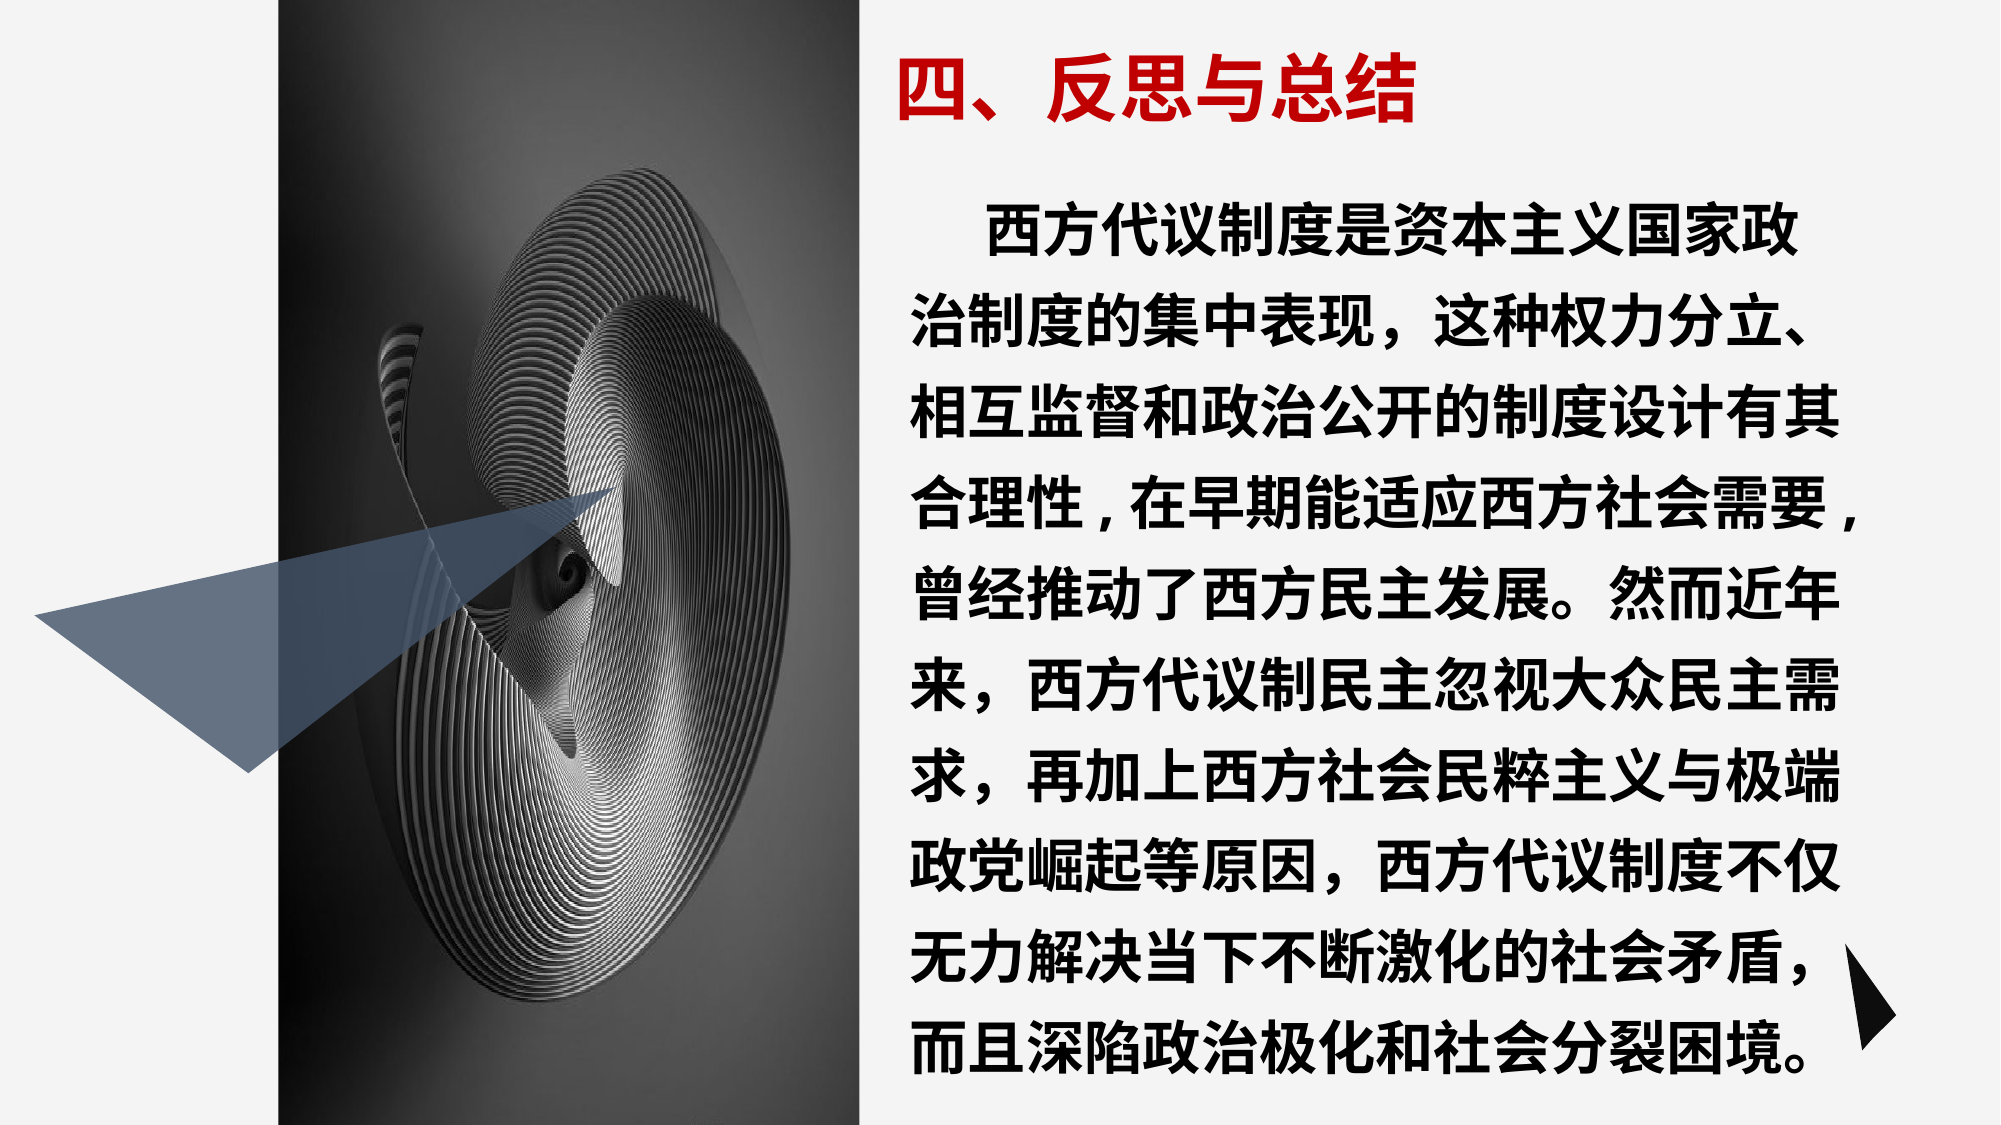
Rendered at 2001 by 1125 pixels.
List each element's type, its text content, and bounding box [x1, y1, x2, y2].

text_box 西方代议制度是资本主义国家政治制度的集中表现，这种权力分立、相互监督和政治公开的制度设计有其合理性,在早期能适应西方社会需要,曾经推动了西方民主发展。然而近年来，西方代议制民主忽视大众民主需求，再加上西方社会民粹主义与极端政党崛起等原因，西方代议制度不仅无力解决当下不断激化的社会矛盾，而且深陷政治极化和社会分裂困境。 [895, 164, 1869, 1089]
text_box [1844, 943, 1898, 1053]
text_box [277, 0, 860, 1125]
text_box [31, 486, 617, 775]
text_box 四、反思与总结 [879, 33, 1435, 139]
